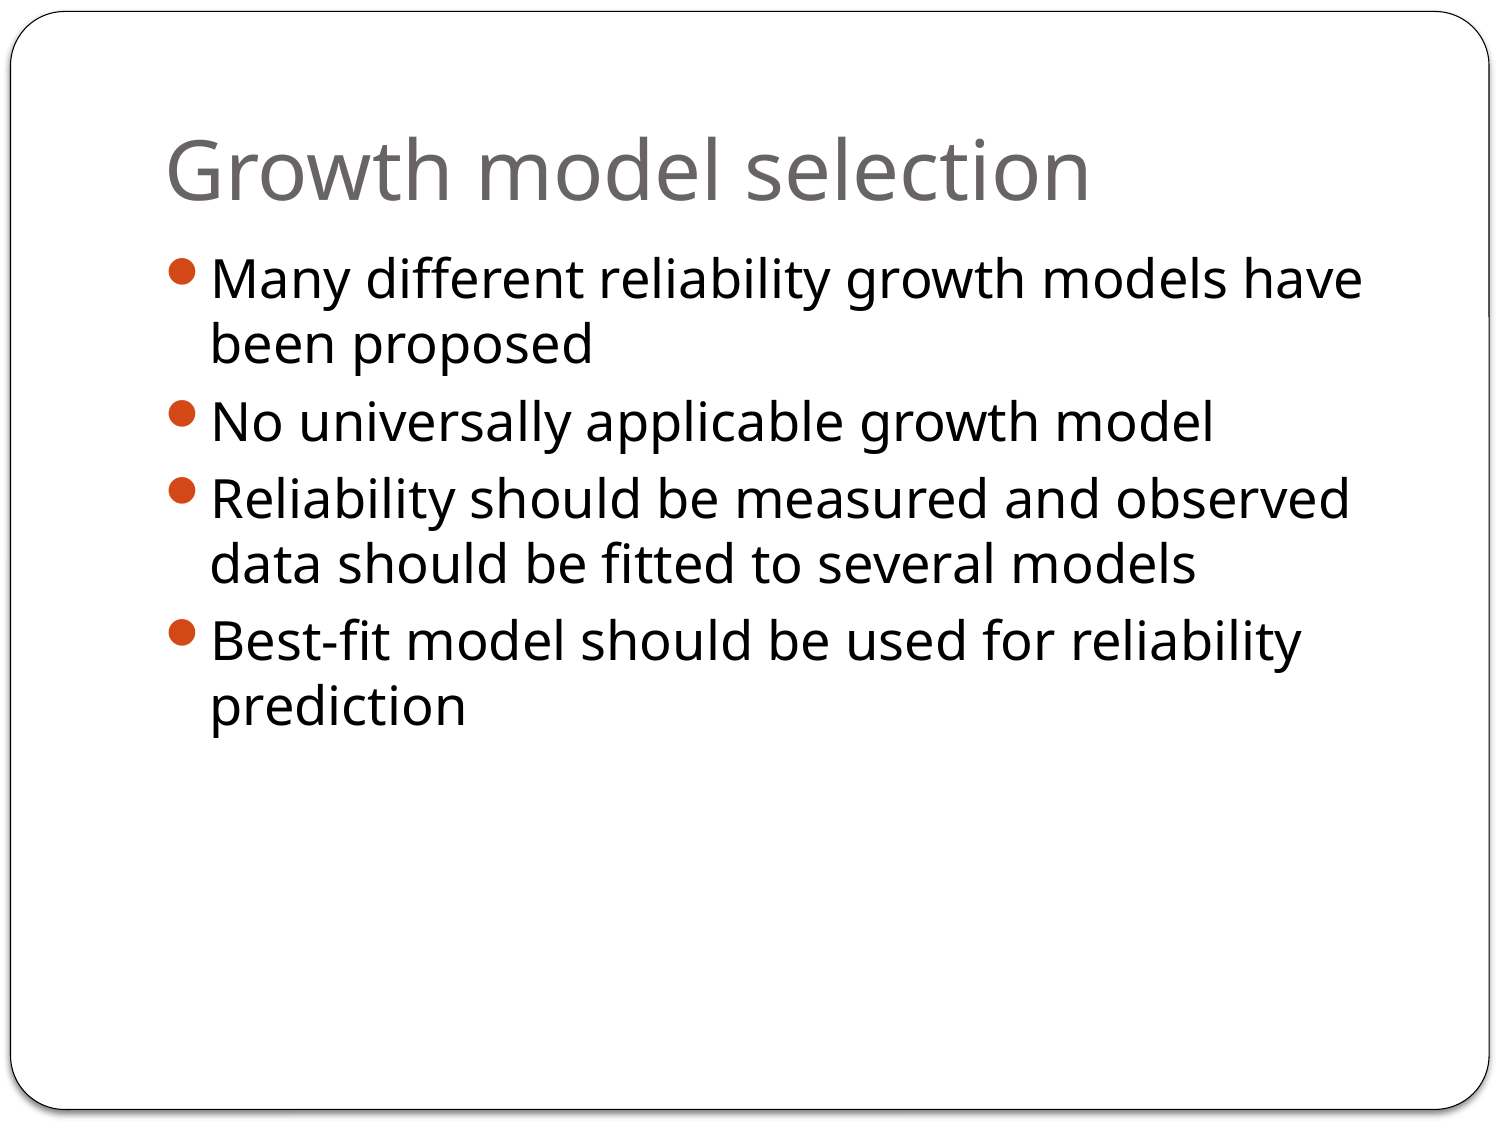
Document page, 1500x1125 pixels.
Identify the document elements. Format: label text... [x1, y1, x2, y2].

title Growth model selection [150, 45, 1425, 233]
list Many different reliability growth models have been proposed No universally applicable growth model Reliability should be measured and observed data should be fitted to several models Best-fit model should be used for reliability prediction [150, 237, 1425, 988]
